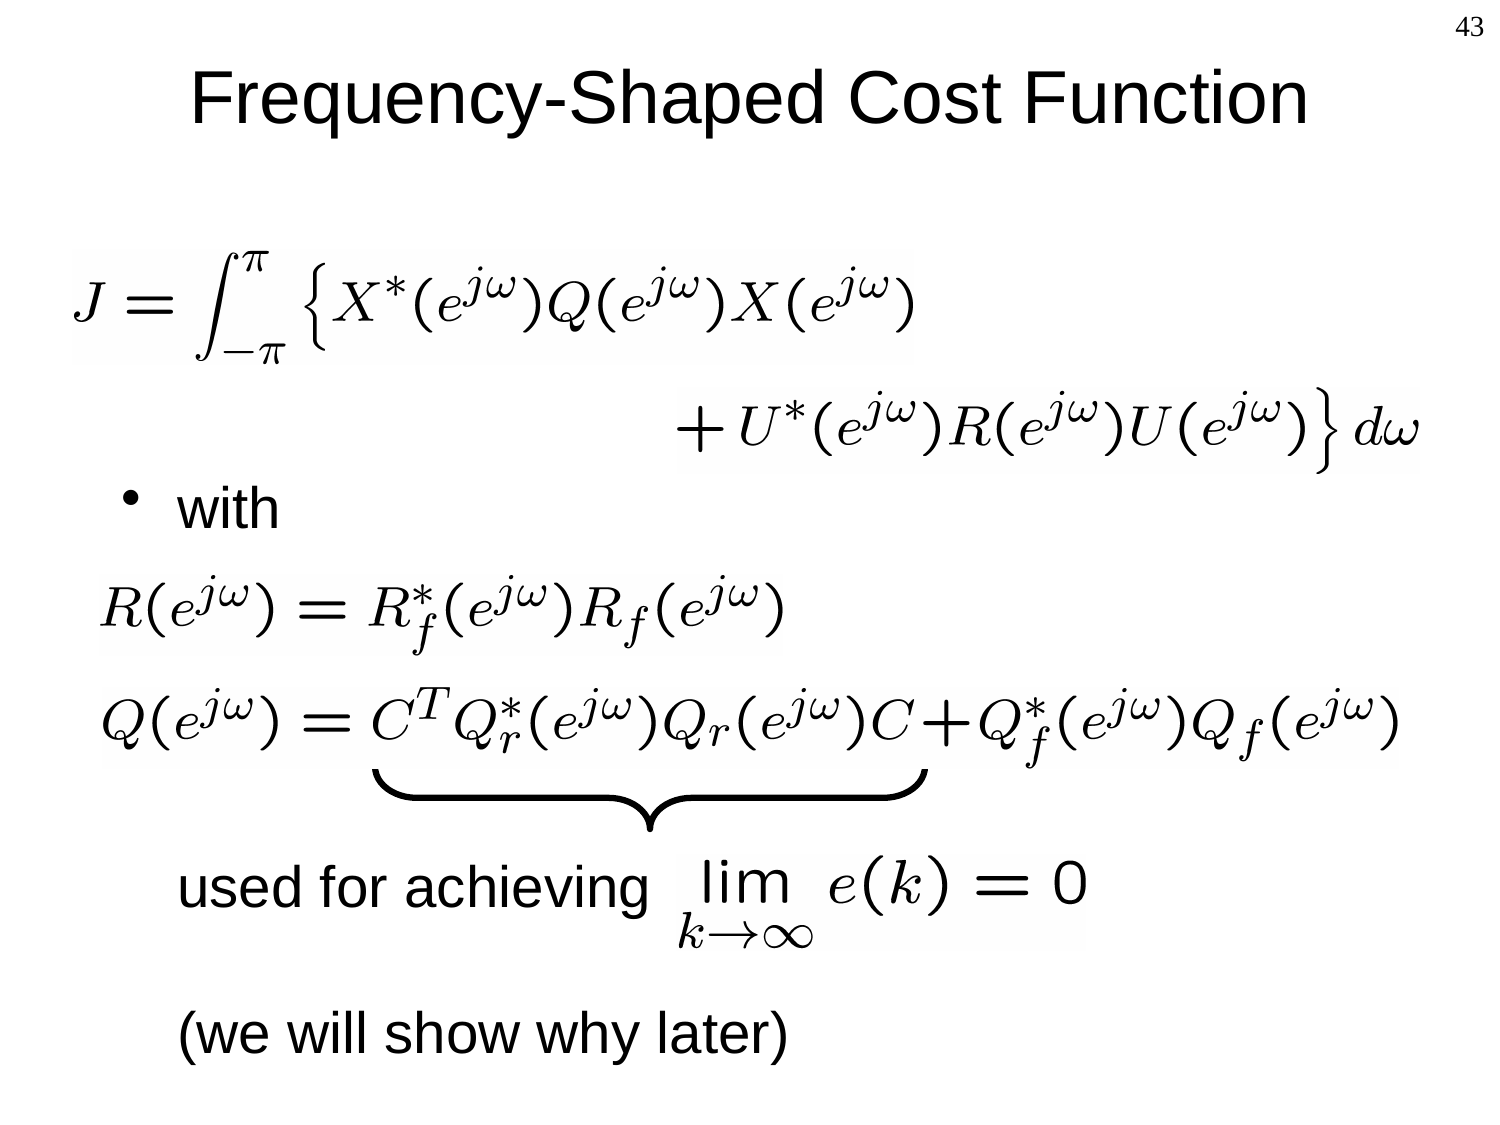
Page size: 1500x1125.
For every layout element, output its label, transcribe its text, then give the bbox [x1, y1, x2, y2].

text_box [103, 350, 1397, 475]
slide_number 43 [1388, 0, 1500, 76]
picture [677, 387, 1420, 475]
picture [102, 687, 1399, 769]
list with [105, 462, 1394, 651]
text_box (we will show why later) [162, 987, 1238, 1088]
picture [72, 249, 915, 365]
picture [99, 574, 783, 656]
title Frequency-Shaped Cost Function [112, 0, 1388, 188]
text_box used for achieving [162, 841, 1238, 942]
picture [676, 853, 1086, 952]
text_box [377, 777, 923, 830]
